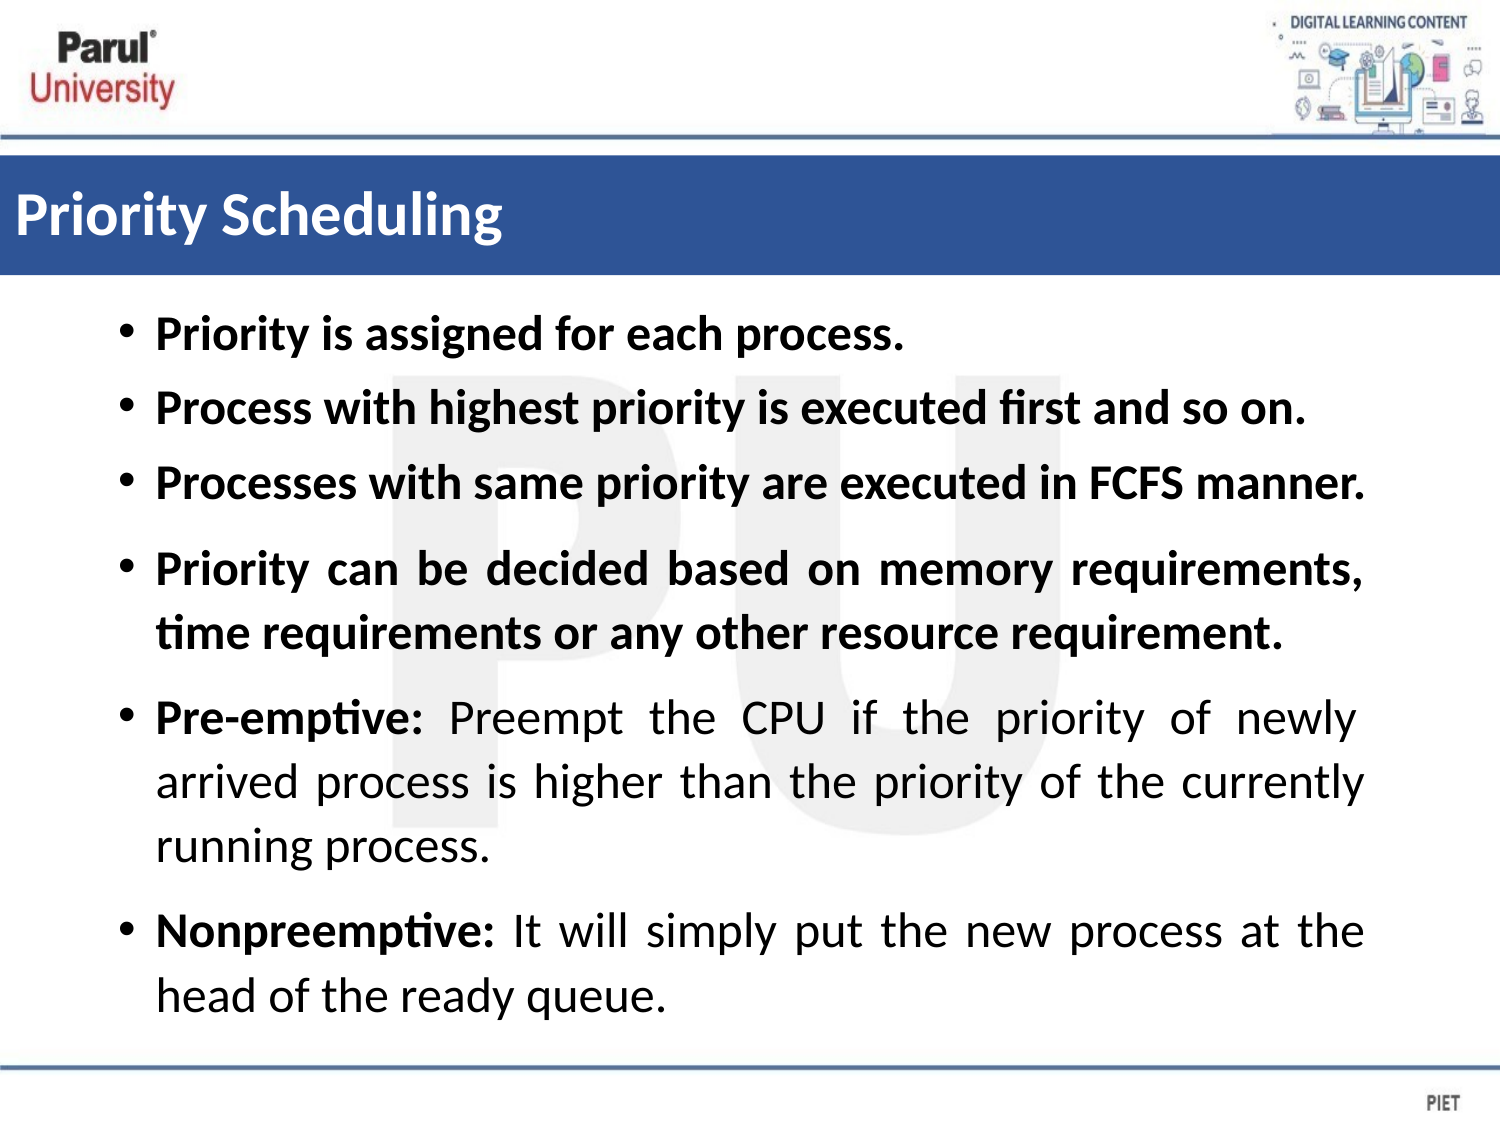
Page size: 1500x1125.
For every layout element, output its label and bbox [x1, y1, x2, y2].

text_box [0, 0, 1500, 1125]
